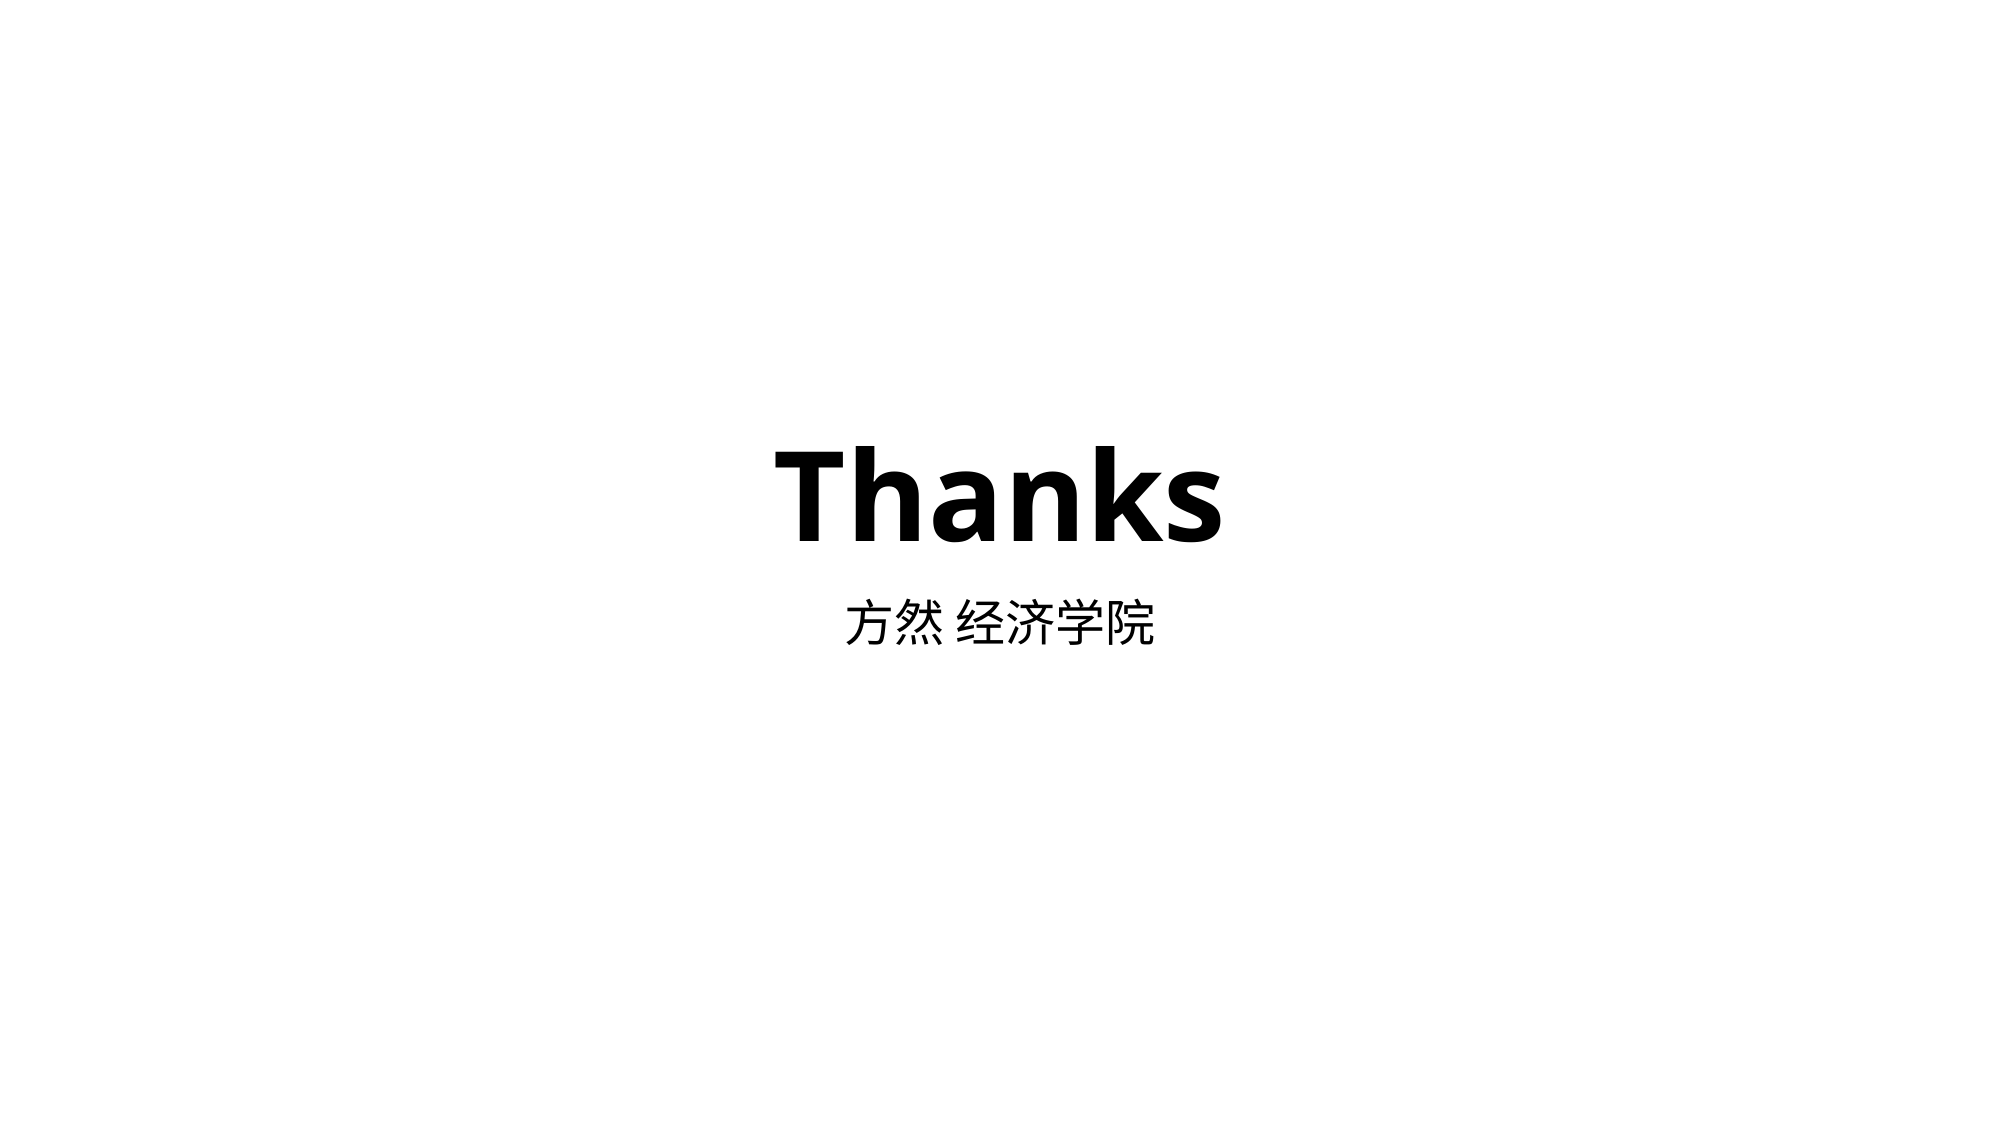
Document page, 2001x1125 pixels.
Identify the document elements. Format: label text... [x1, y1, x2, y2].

title Thanks [249, 184, 1750, 576]
subtitle 方然 经济学院 [249, 590, 1750, 863]
